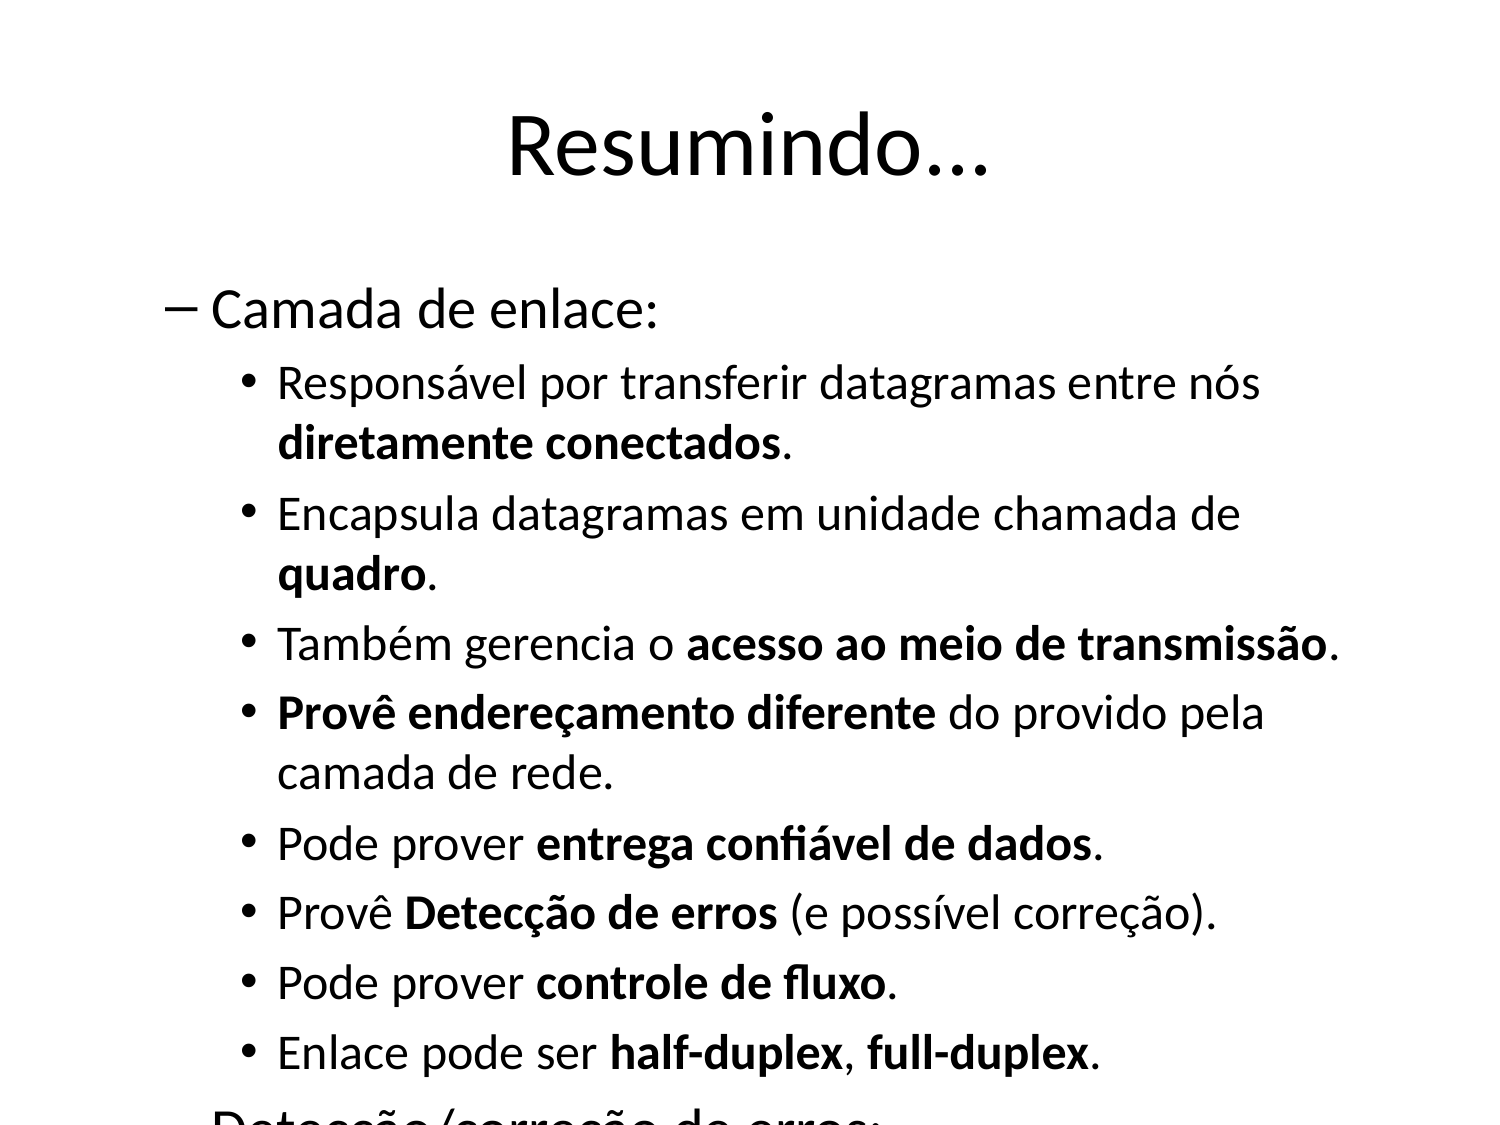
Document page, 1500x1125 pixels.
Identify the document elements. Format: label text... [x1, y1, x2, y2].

list Camada de enlace: Responsável por transferir datagramas entre nós diretamente conectados. Encapsula datagramas em unidade chamada de quadro. Também gerencia o acesso ao meio de transmissão. Provê endereçamento diferente do provido pela camada de rede. Pode prover entrega confiável de dados. Provê Detecção de erros (e possível correção). Pode prover controle de fluxo. Enlace pode ser half-duplex, full-duplex. Detecção/correção de erros: Importante, principalmente em enlaces propensos a perdas. Detecção é probabilística, i.e., pode falhar. Utiliza bits redundantes: quanto mais bits, menor probabilidade de falha, maior o overhead. Bit de paridade único: detecta um número ímpar de erros. Paridade bi-dimensional: corrige único erro. Método simples de FEC. Checksum: detecta erros. CRC: detecta erros melhor que o checksum. [75, 262, 1425, 1005]
title Resumindo... [75, 45, 1425, 233]
